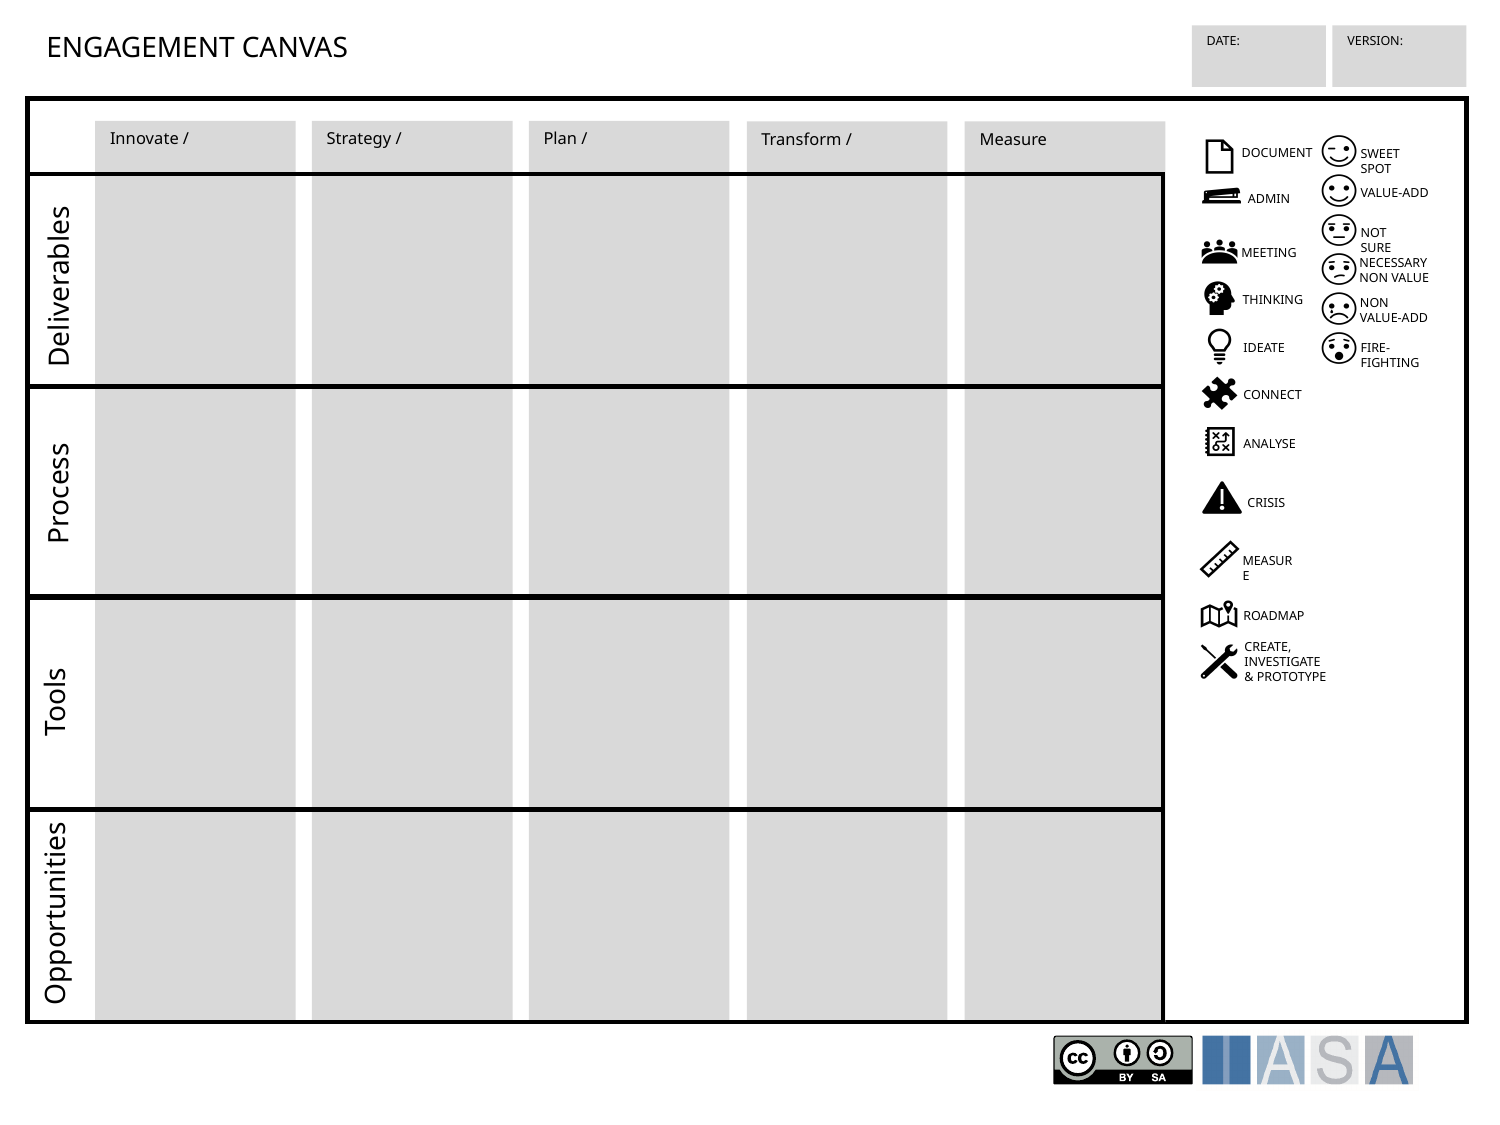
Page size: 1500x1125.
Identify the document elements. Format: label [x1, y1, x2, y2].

text_box [27, 173, 1164, 1023]
picture [1198, 279, 1242, 319]
picture [1198, 539, 1242, 579]
picture [1196, 1029, 1419, 1091]
picture [1317, 131, 1361, 368]
picture [1198, 231, 1242, 272]
picture [1197, 641, 1241, 682]
picture [1197, 594, 1241, 634]
picture [1198, 374, 1242, 414]
picture [1200, 477, 1244, 518]
picture [1198, 326, 1242, 367]
text_box [19, 22, 1467, 1023]
picture [1198, 421, 1242, 462]
picture [1198, 136, 1244, 216]
